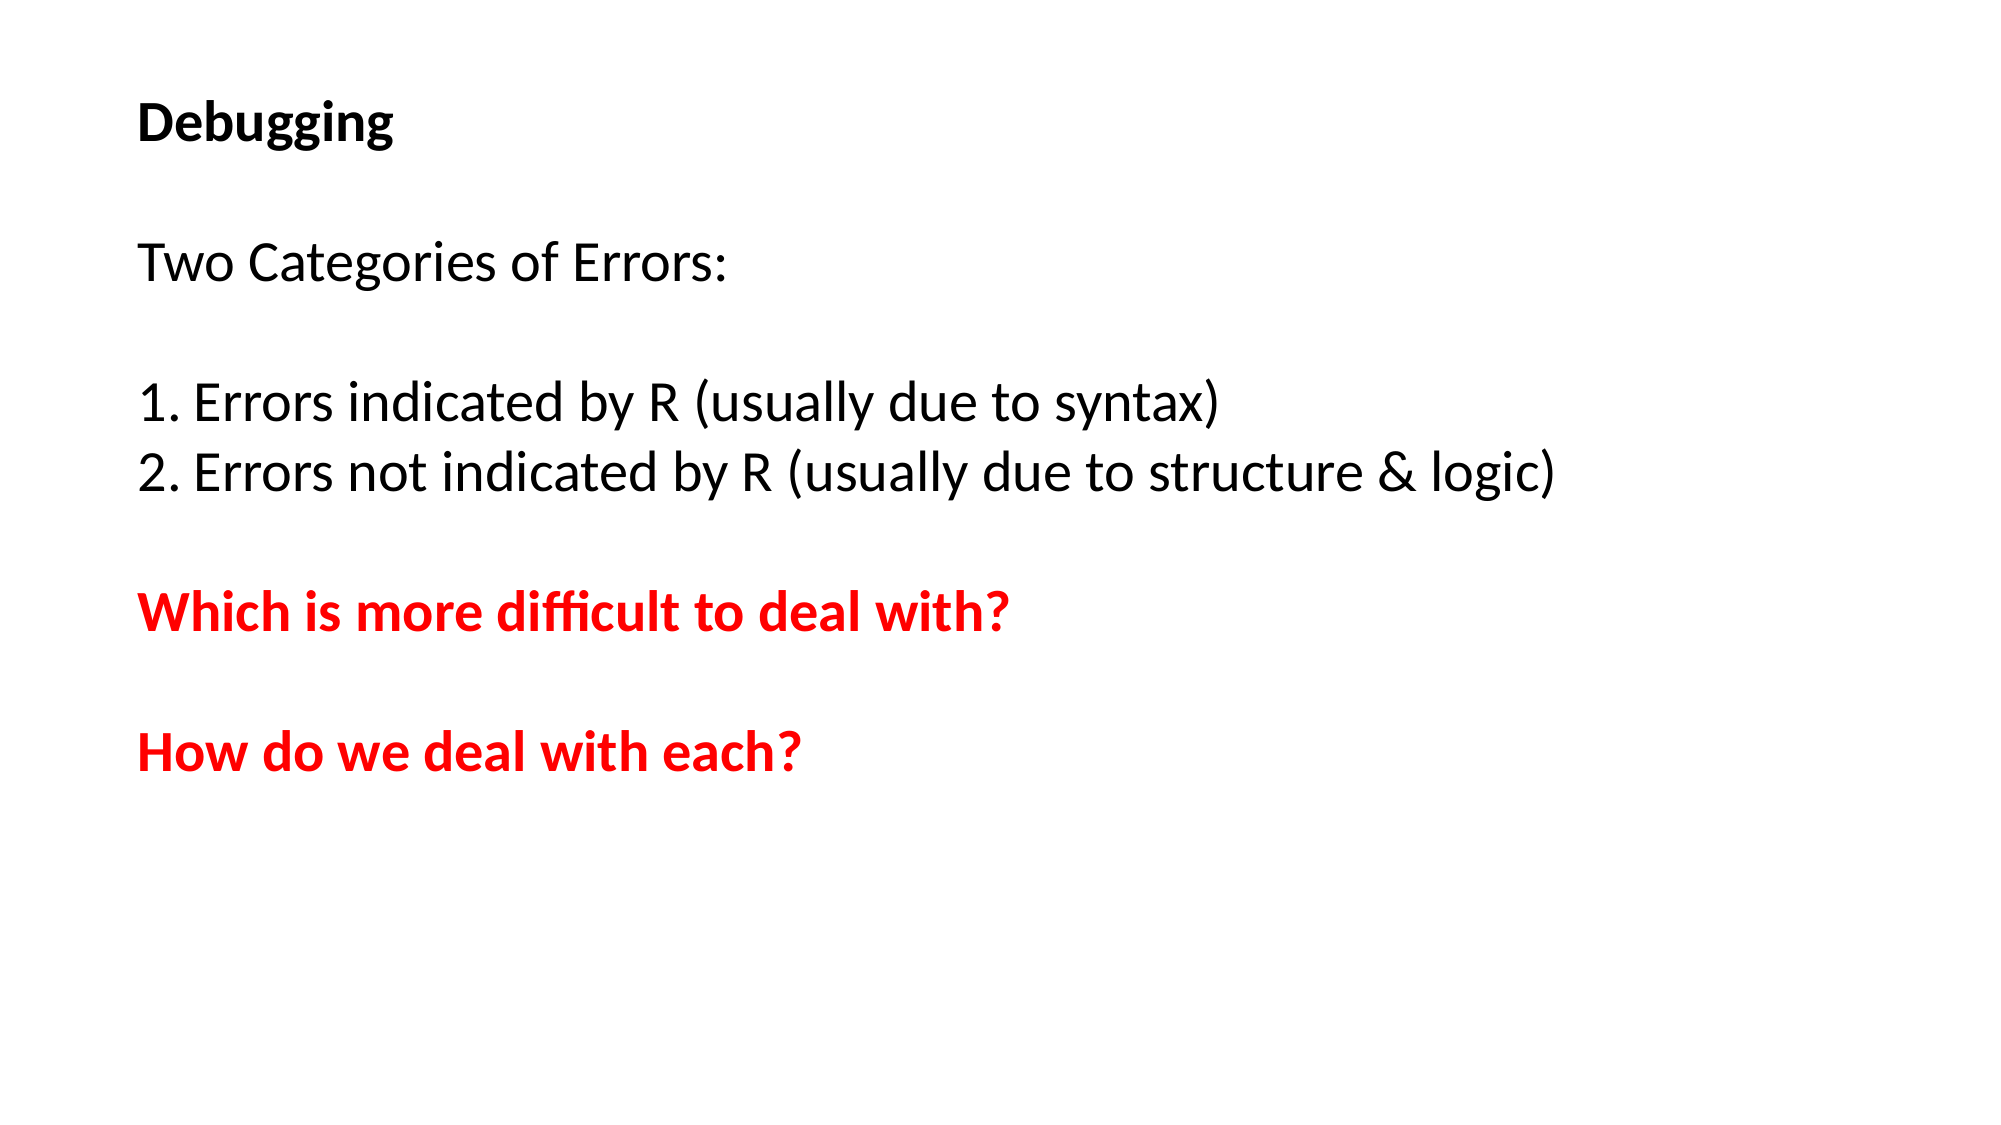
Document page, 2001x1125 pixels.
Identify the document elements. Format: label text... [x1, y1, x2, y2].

text_box Debugging Two Categories of Errors: Errors indicated by R (usually due to syntax) Errors not indicated by R (usually due to structure & logic) Which is more difficult to deal with? How do we deal with each? [122, 75, 1684, 791]
